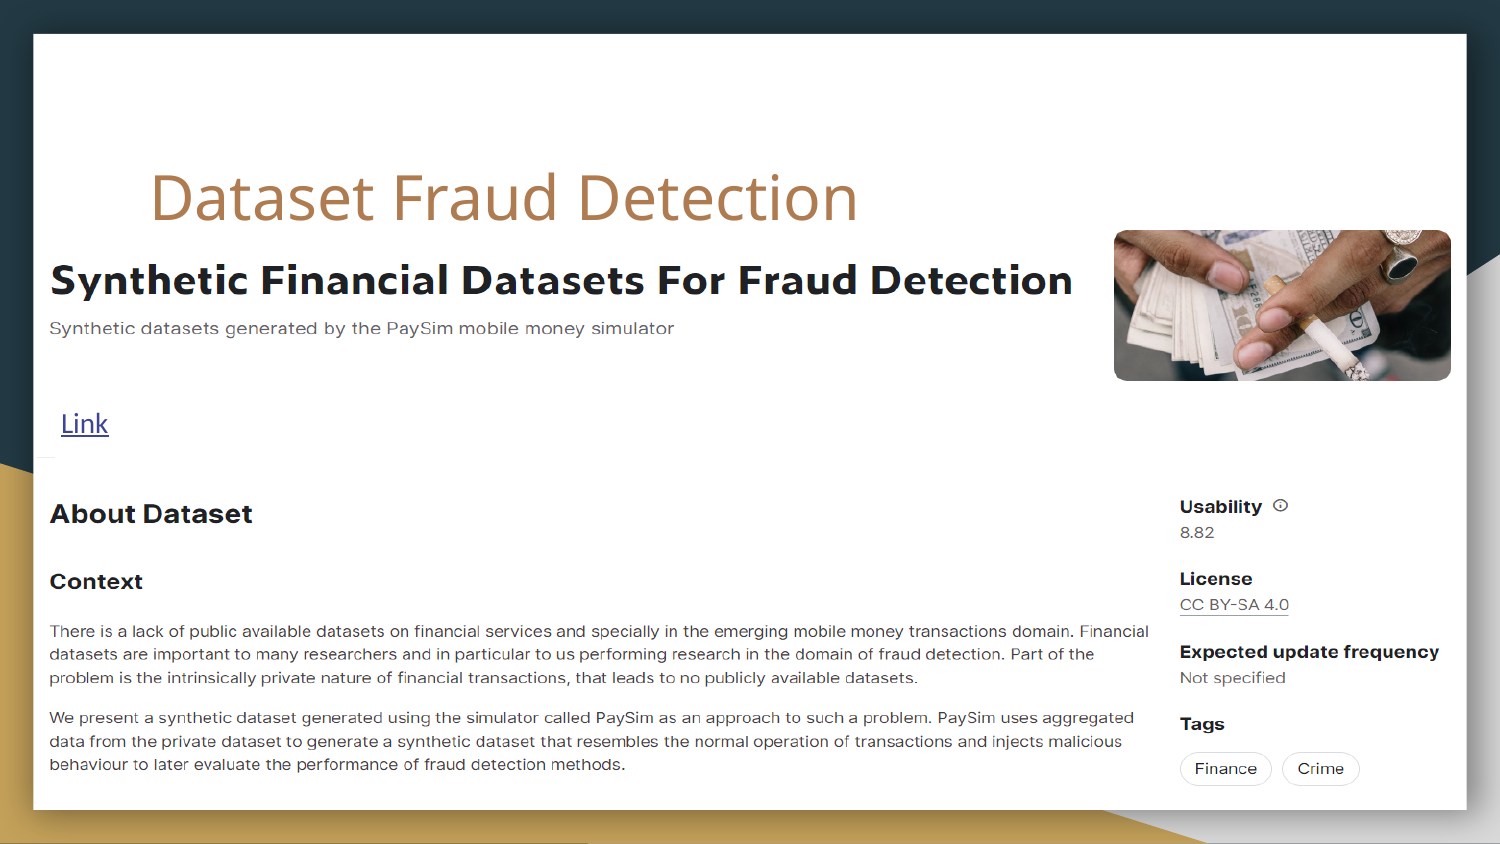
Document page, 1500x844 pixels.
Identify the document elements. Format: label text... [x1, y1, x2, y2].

title Dataset Fraud Detection [134, 138, 1366, 225]
picture [37, 227, 1461, 800]
